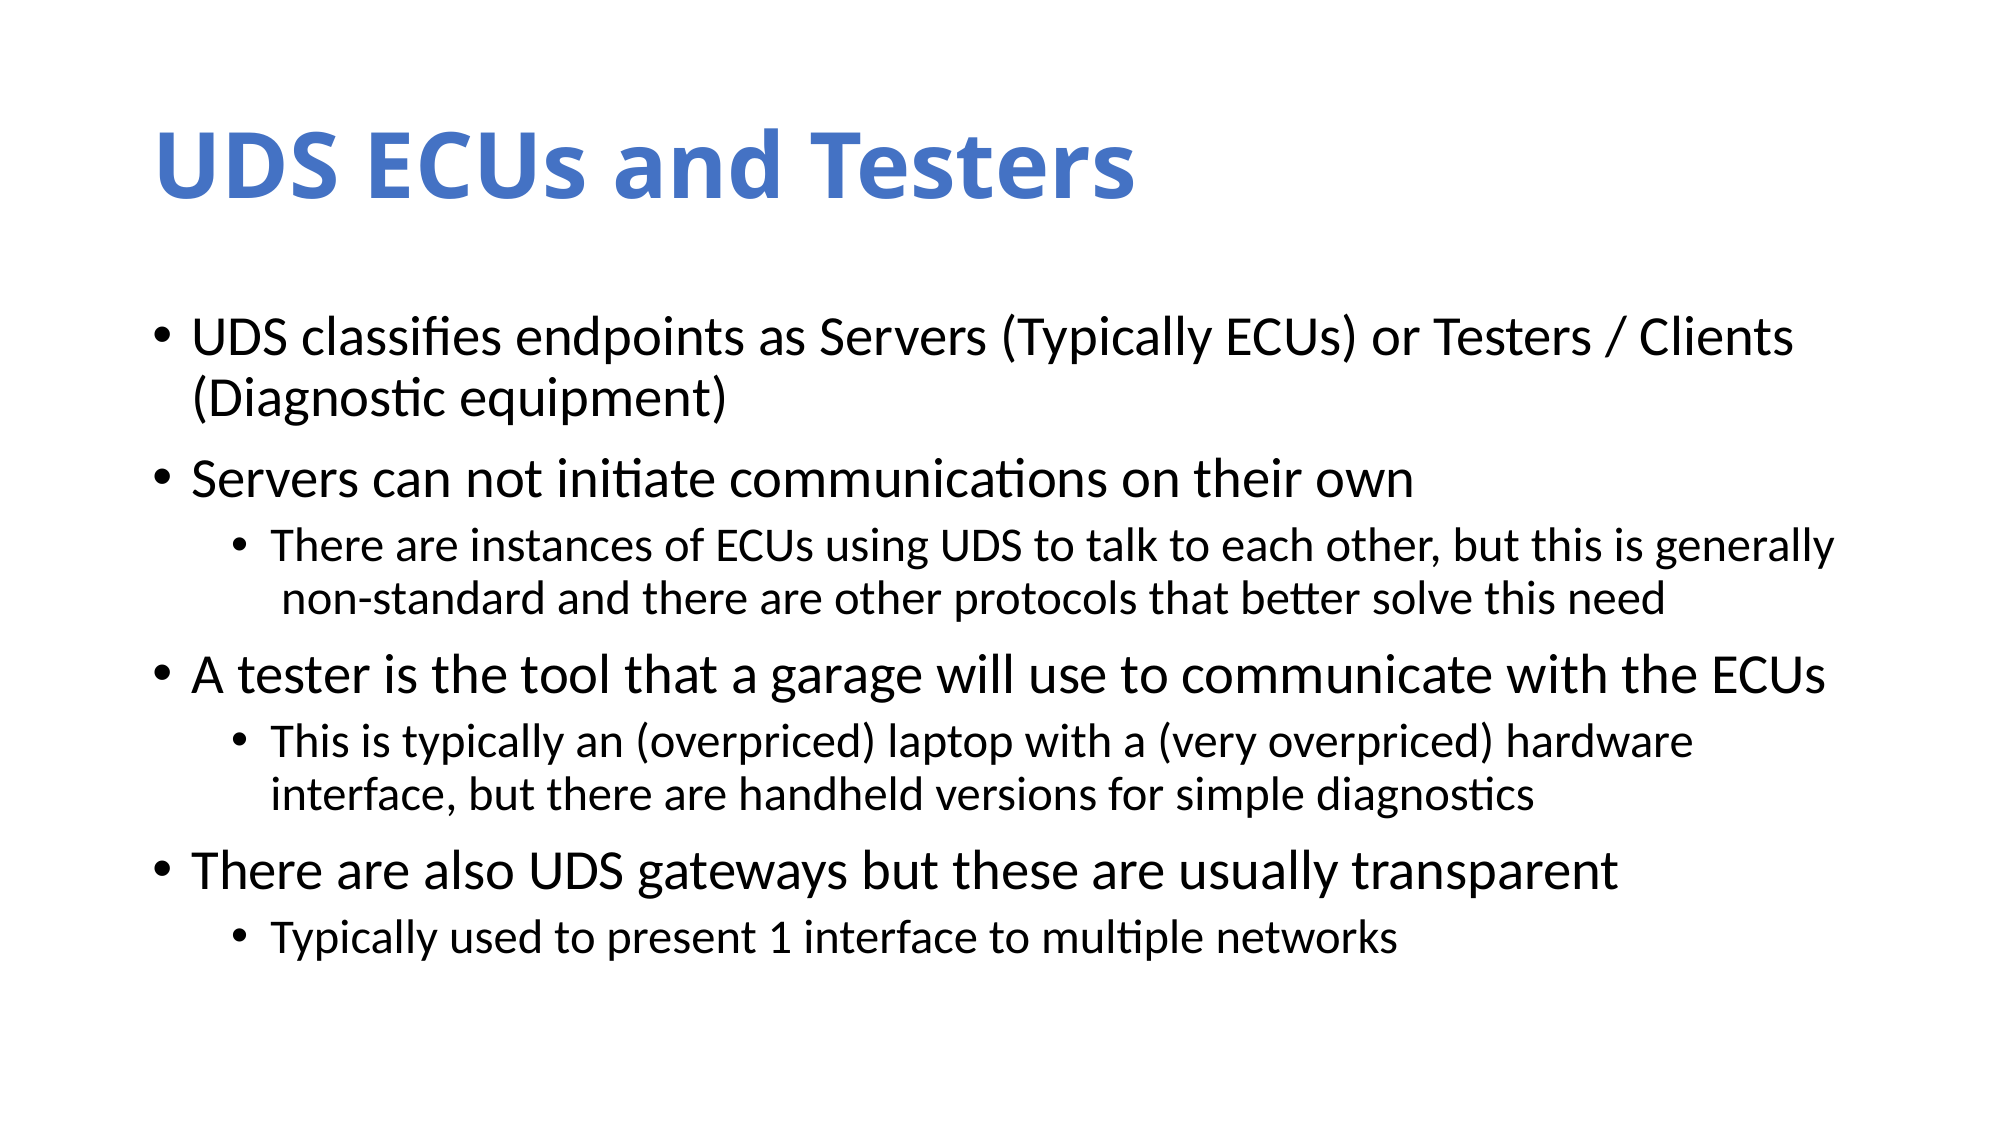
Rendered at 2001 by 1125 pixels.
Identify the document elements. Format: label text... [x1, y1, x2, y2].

list UDS classifies endpoints as Servers (Typically ECUs) or Testers / Clients (Diagnostic equipment) Servers can not initiate communications on their own There are instances of ECUs using UDS to talk to each other, but this is generally non-standard and there are other protocols that better solve this need A tester is the tool that a garage will use to communicate with the ECUs This is typically an (overpriced) laptop with a (very overpriced) hardware interface, but there are handheld versions for simple diagnostics There are also UDS gateways but these are usually transparent Typically used to present 1 interface to multiple networks [137, 299, 1863, 1014]
title UDS ECUs and Testers [137, 59, 1863, 278]
